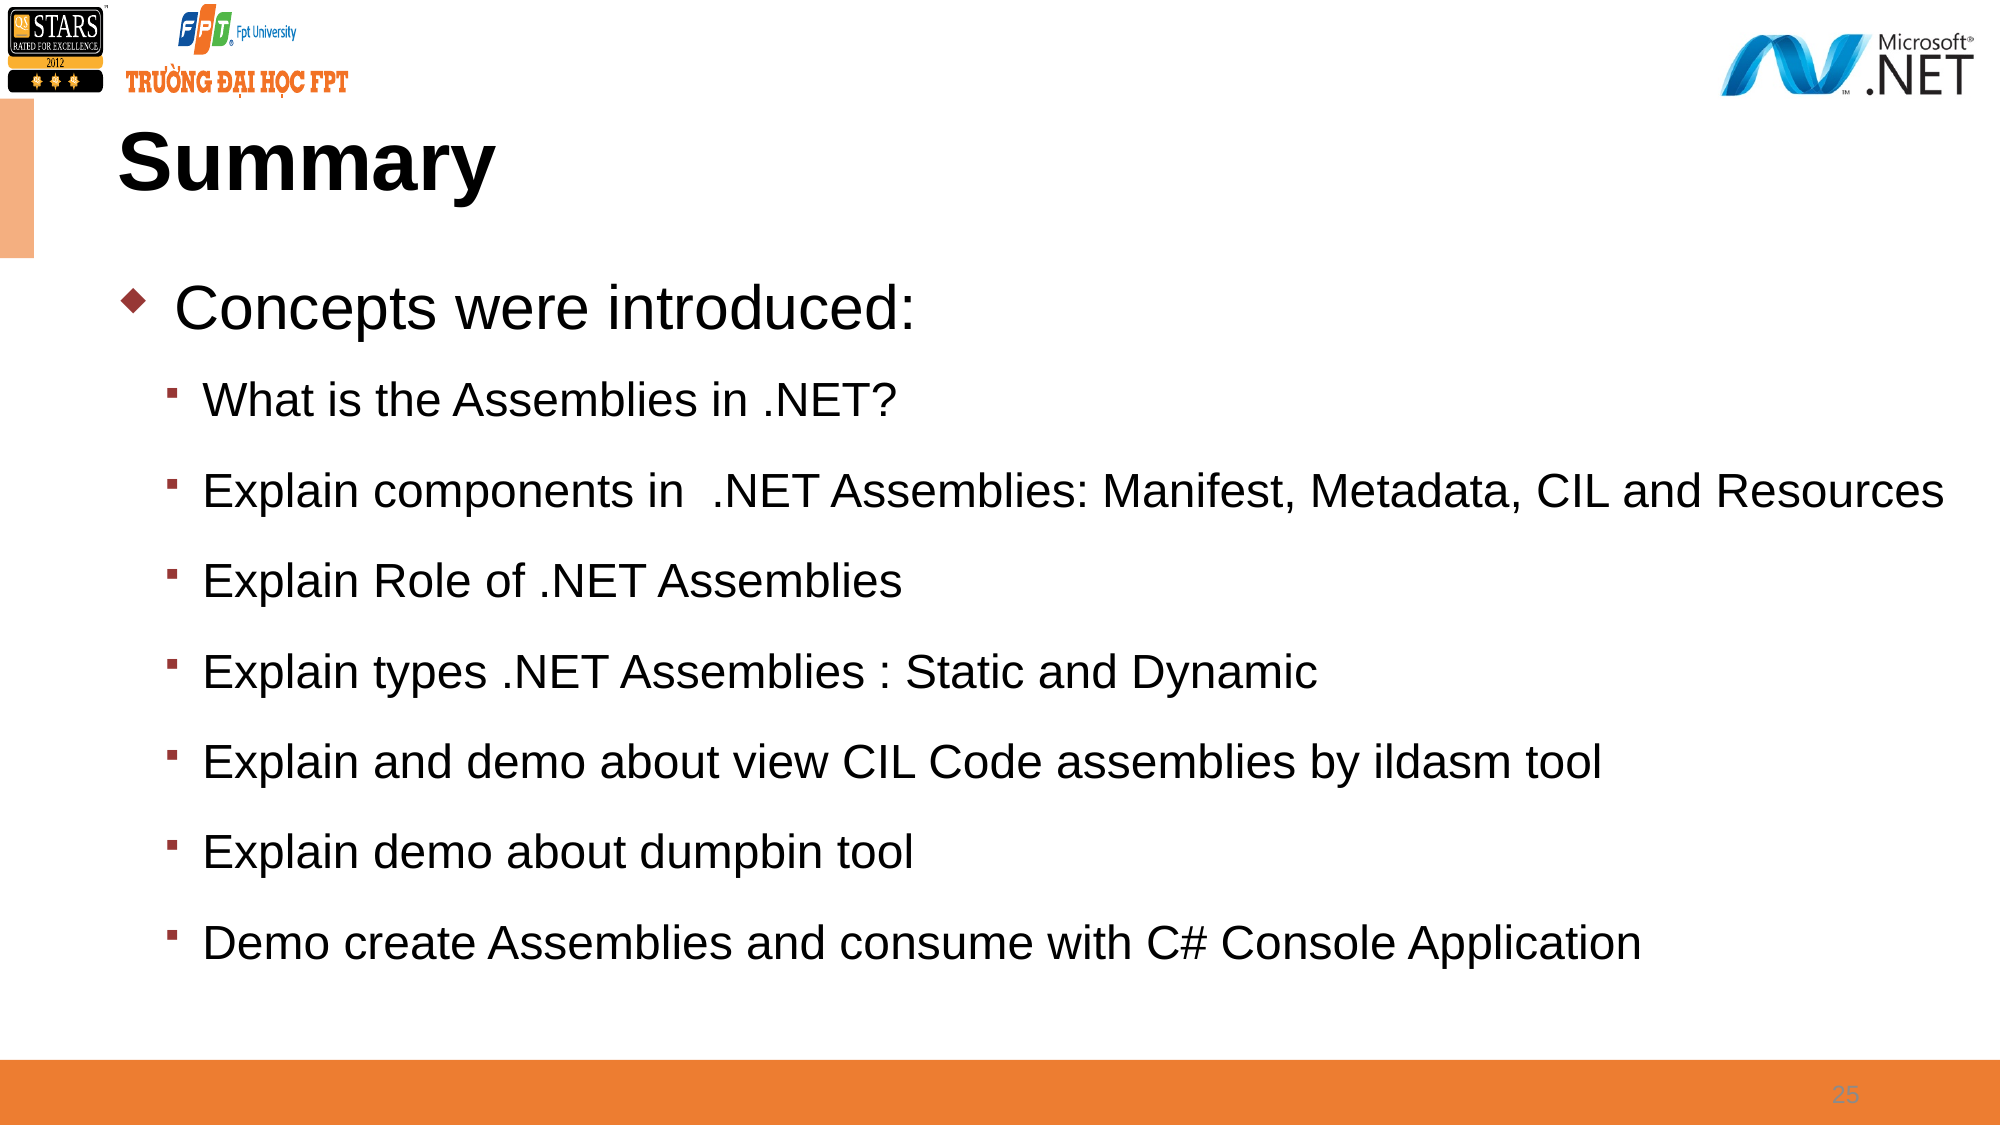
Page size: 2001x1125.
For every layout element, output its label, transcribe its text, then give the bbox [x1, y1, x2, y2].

picture [1685, 0, 2001, 129]
slide_number 25 [1424, 1063, 1875, 1123]
title Summary [102, 114, 1828, 213]
list Concepts were introduced: What is the Assemblies in .NET? Explain components in .NET Assemblies: Manifest, Metadata, CIL and Resources Explain Role of .NET Assemblies Explain types .NET Assemblies : Static and Dynamic Explain and demo about view CIL Code assemblies by ildasm tool Explain demo about dumpbin tool Demo create Assemblies and consume with C# Console Application [102, 244, 1969, 1043]
